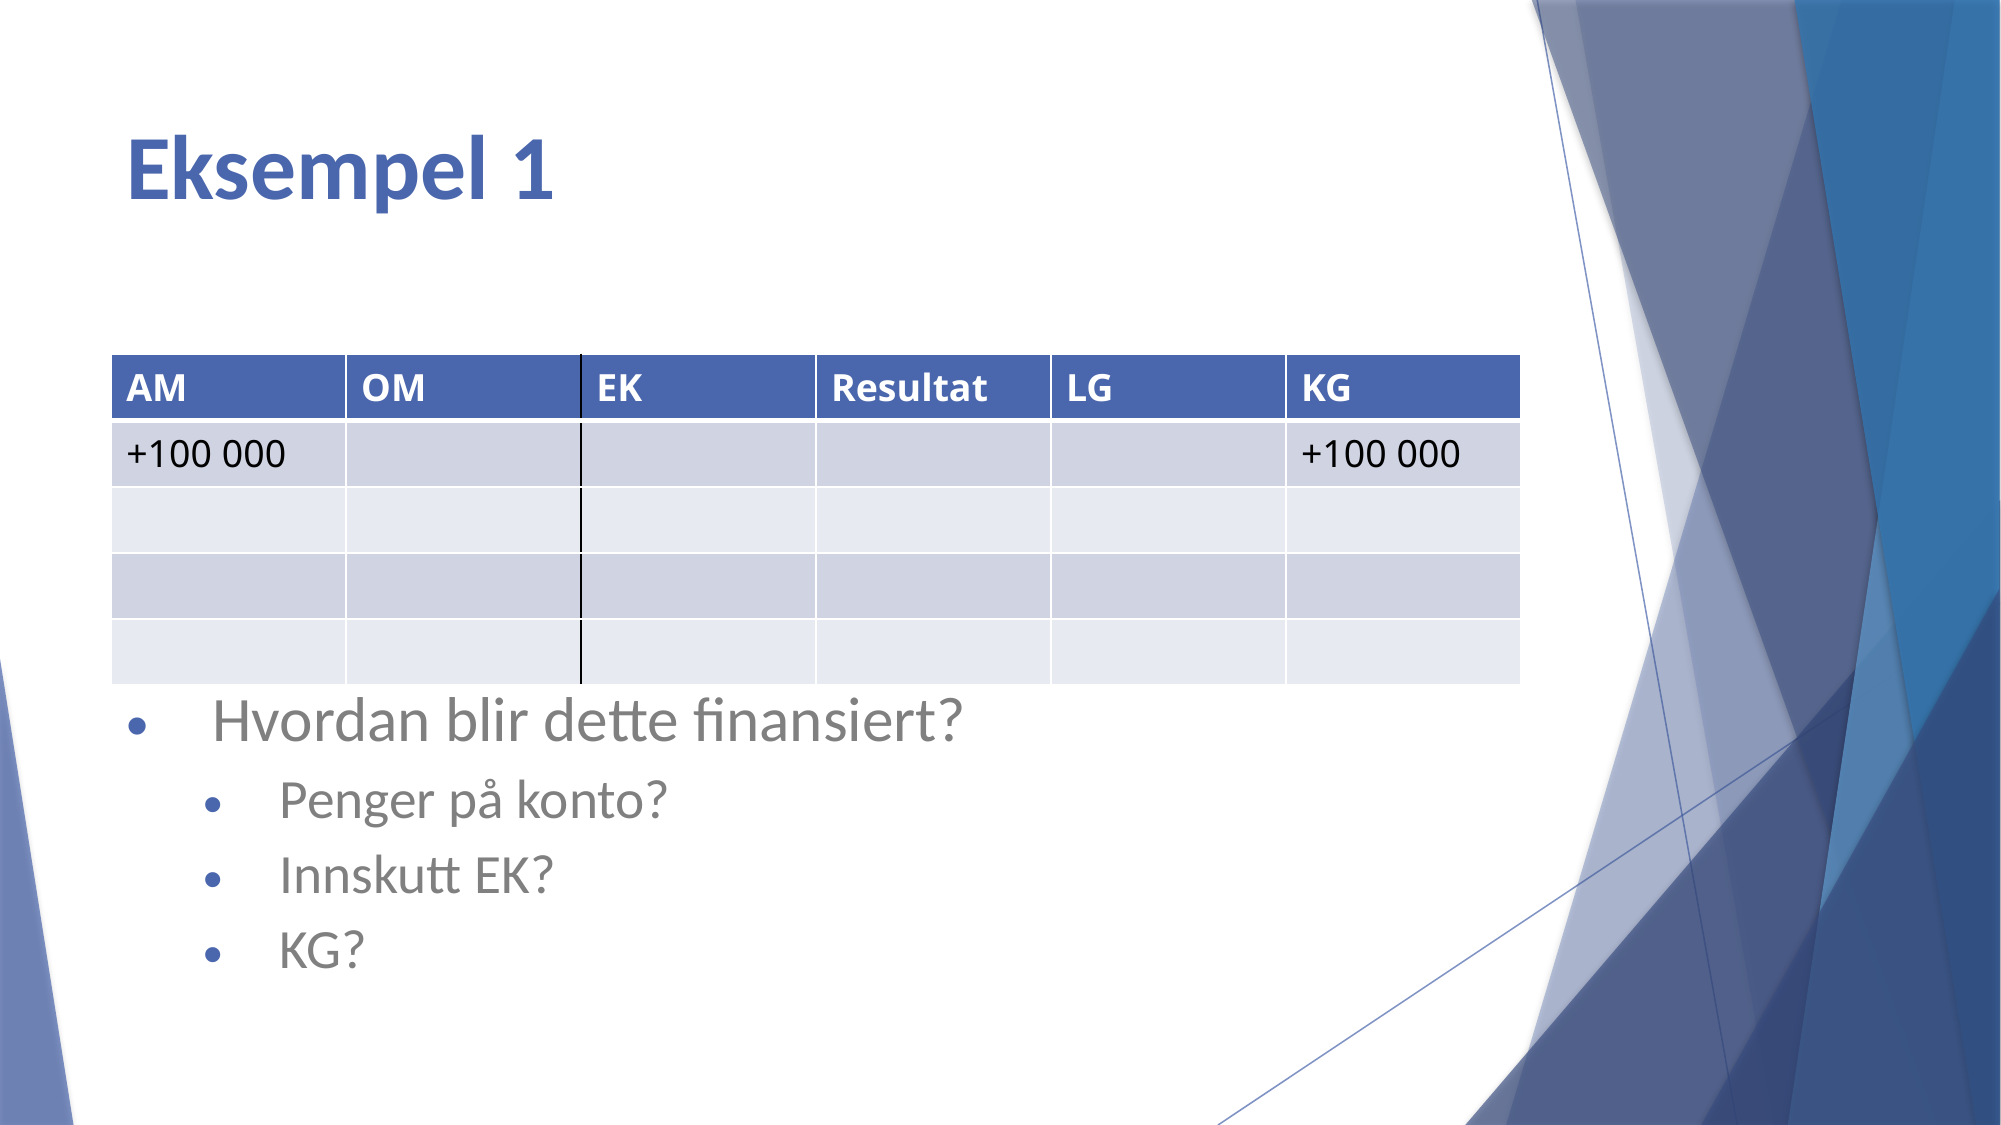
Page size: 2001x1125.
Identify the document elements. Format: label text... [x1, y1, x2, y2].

text_box Hvordan blir dette finansiert? Penger på konto? Innskutt EK? KG? [111, 354, 1522, 991]
title Eksempel 1 [111, 99, 1522, 317]
